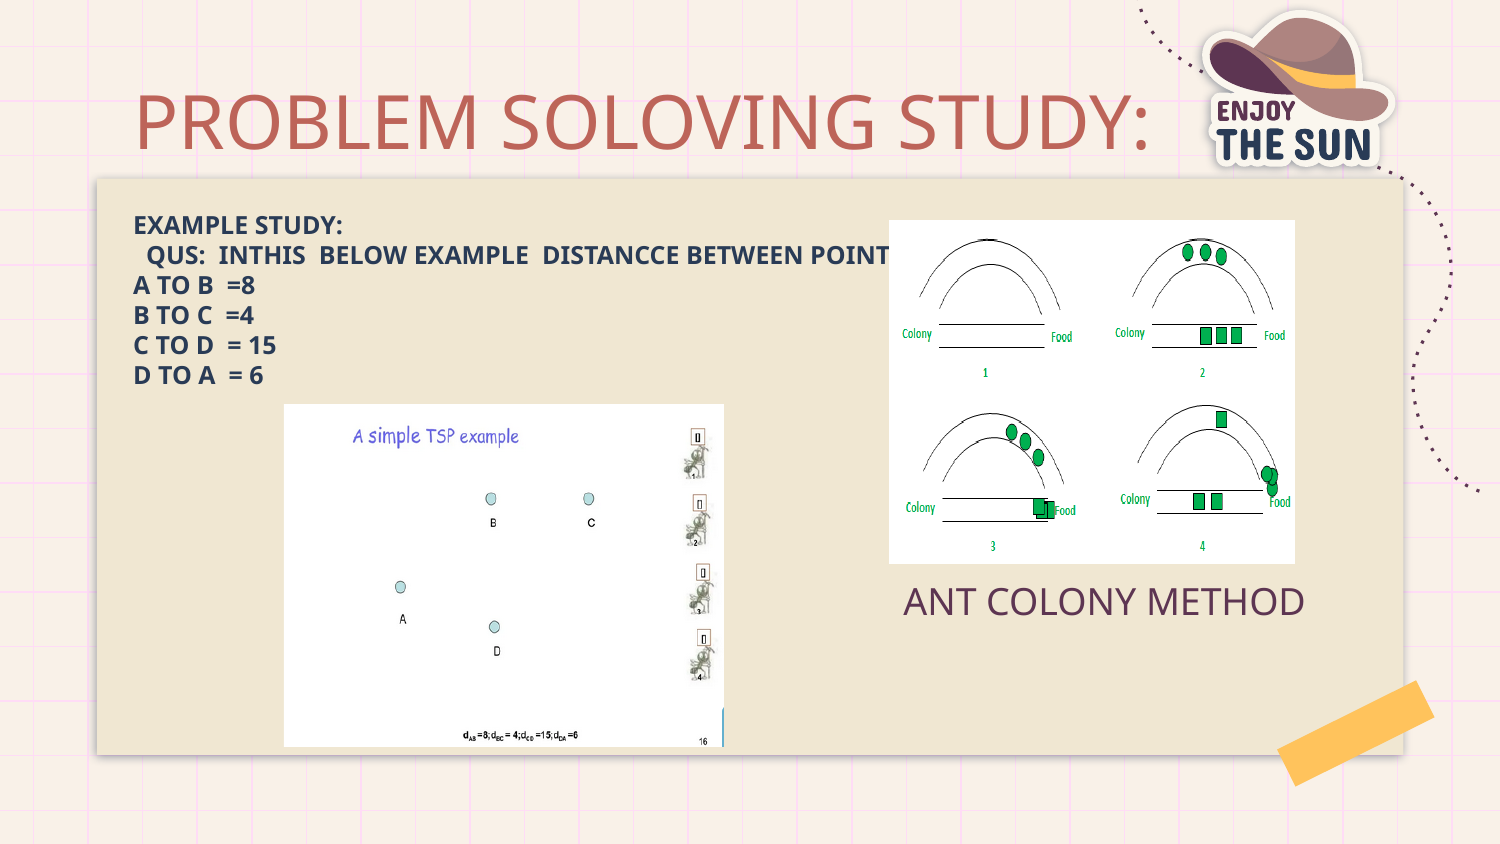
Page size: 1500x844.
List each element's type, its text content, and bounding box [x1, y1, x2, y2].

text_box [1262, 175, 1484, 493]
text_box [1201, 5, 1408, 168]
text_box ANT COLONY METHOD [854, 563, 1356, 649]
list EXAMPLE STUDY: QUS: INTHIS BELOW EXAMPLE DISTANCCE BETWEEN POINTS WILL BE A TO B =8 B TO C =4 C TO D = 15 D TO A = 6 [118, 194, 1382, 747]
title PROBLEM SOLOVING STUDY: [118, 72, 1196, 167]
picture [283, 403, 724, 748]
picture [889, 220, 1296, 564]
text_box [1138, 0, 1196, 81]
